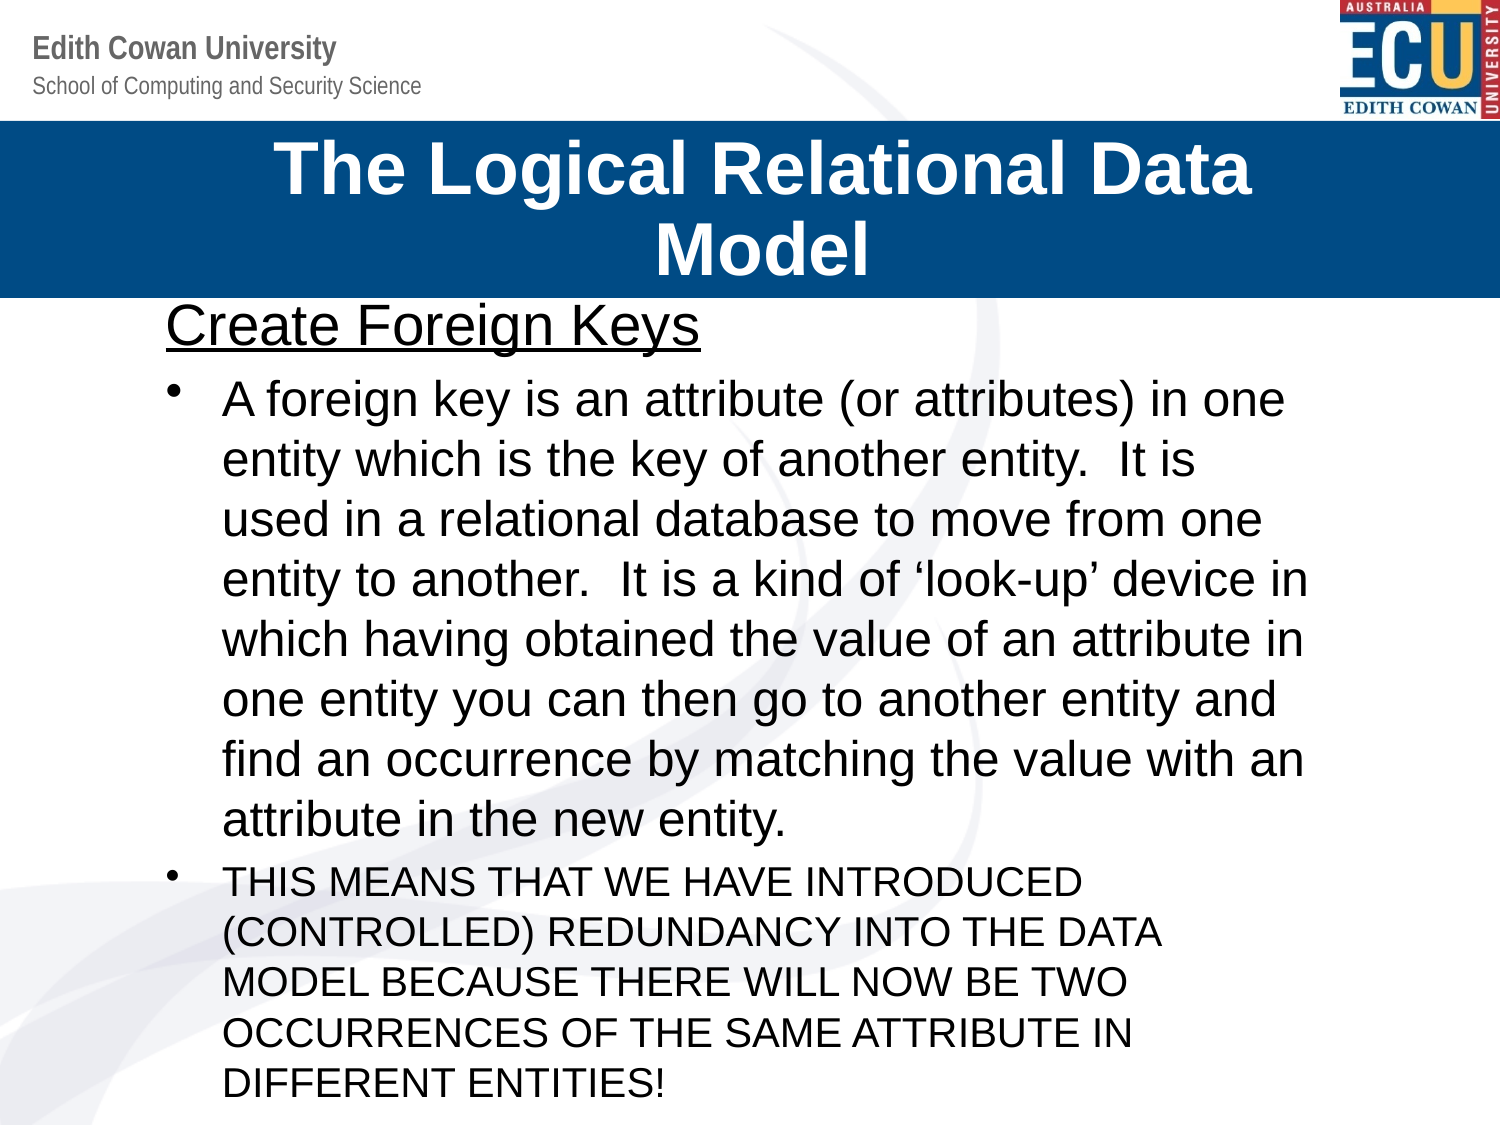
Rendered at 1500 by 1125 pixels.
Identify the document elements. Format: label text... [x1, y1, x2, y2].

picture [1340, 0, 1500, 119]
picture [0, 298, 1043, 1125]
list Create Foreign Keys A foreign key is an attribute (or attributes) in one entity which is the key of another entity. It is used in a relational database to move from one entity to another. It is a kind of ‘look-up’ device in which having obtained the value of an attribute in one entity you can then go to another entity and find an occurrence by matching the value with an attribute in the new entity. THIS MEANS THAT WE HAVE INTRODUCED (CONTROLLED) REDUNDANCY INTO THE DATA MODEL BECAUSE THERE WILL NOW BE TWO OCCURRENCES OF THE SAME ATTRIBUTE IN DIFFERENT ENTITIES! [150, 279, 1326, 955]
text_box The Logical Relational Data Model [175, 117, 1351, 305]
picture [0, 0, 1043, 120]
